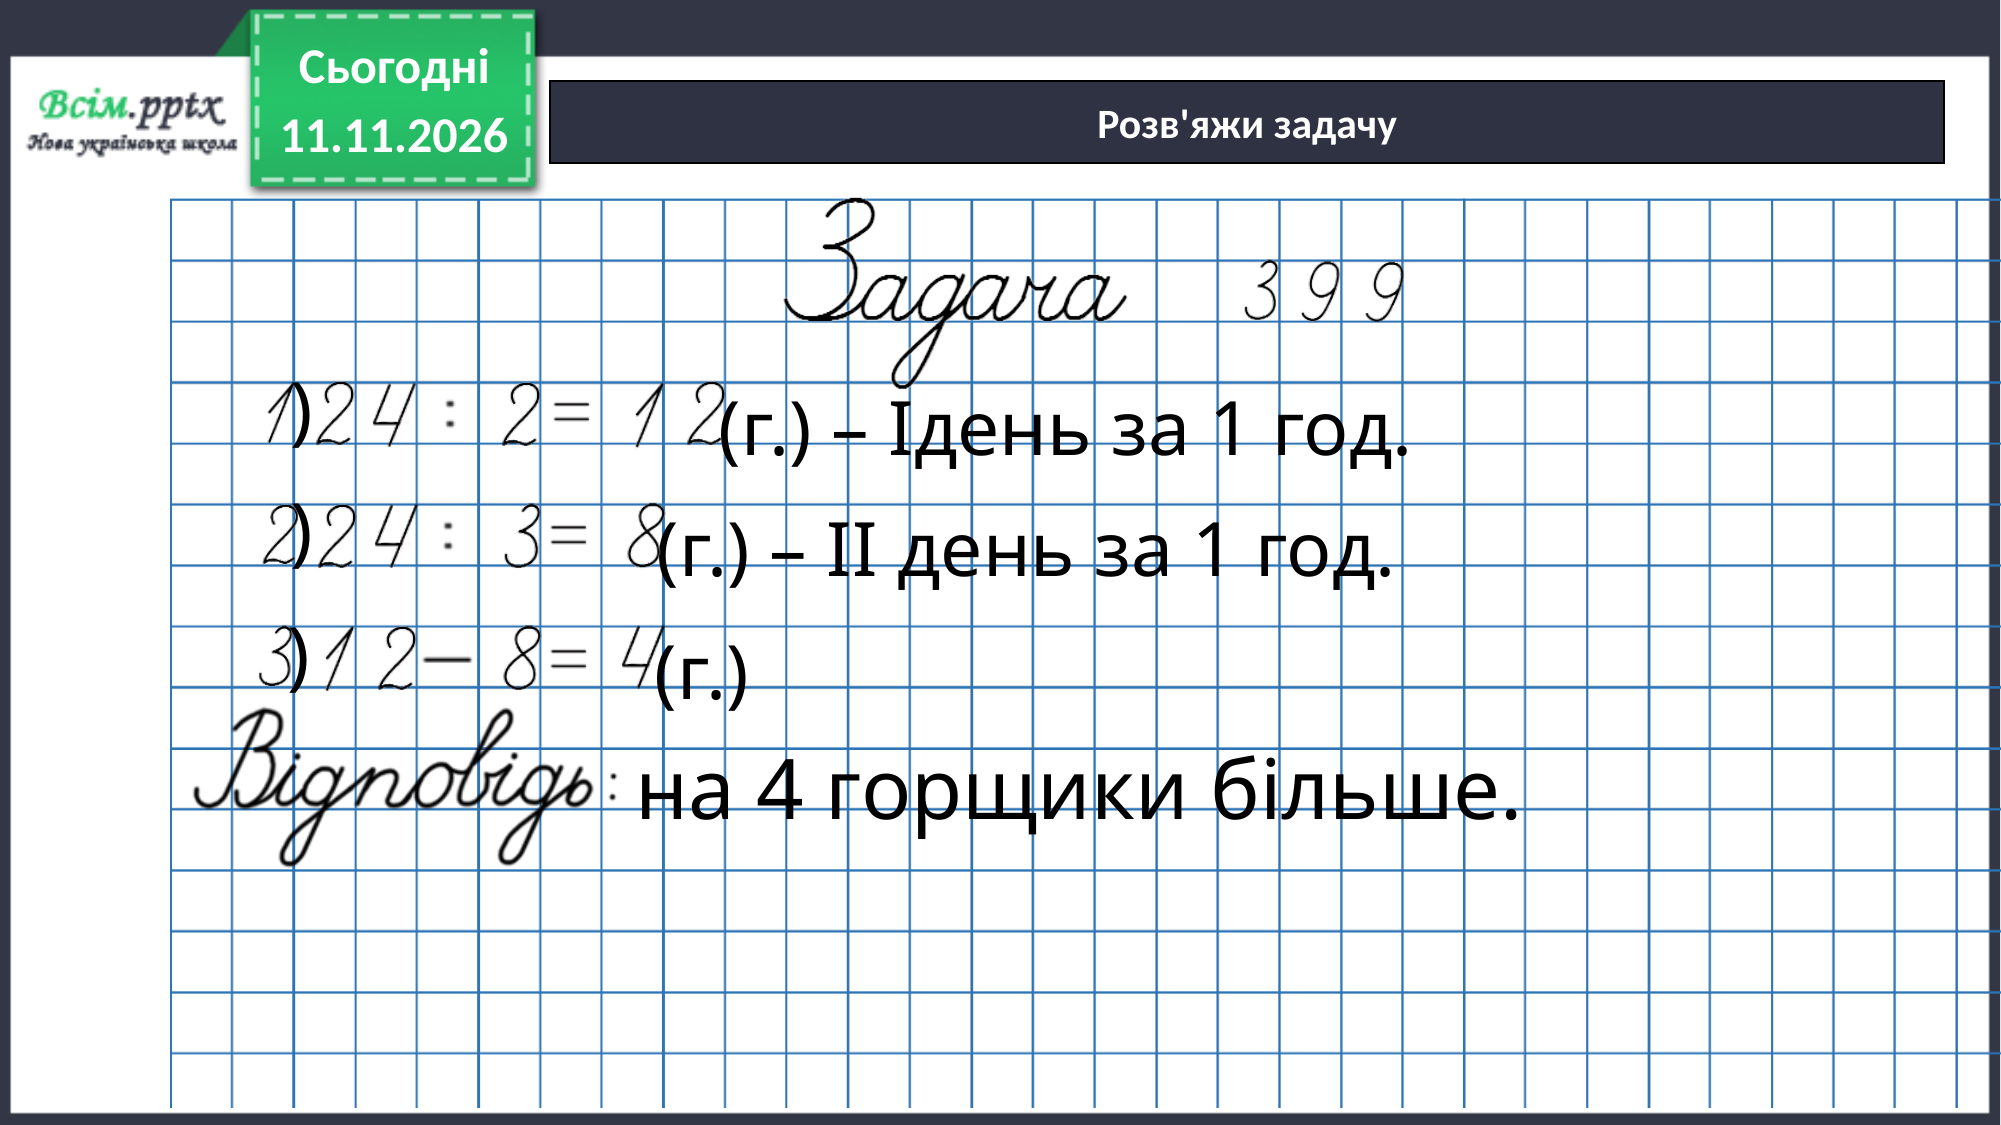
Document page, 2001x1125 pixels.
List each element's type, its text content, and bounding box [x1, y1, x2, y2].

picture [0, 0, 2001, 1125]
text_box Сьогодні [284, 26, 535, 101]
text_box Розв'яжи задачу [549, 80, 1945, 164]
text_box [417, 492, 485, 582]
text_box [419, 370, 487, 460]
text_box 25.03.2022 [263, 101, 524, 164]
